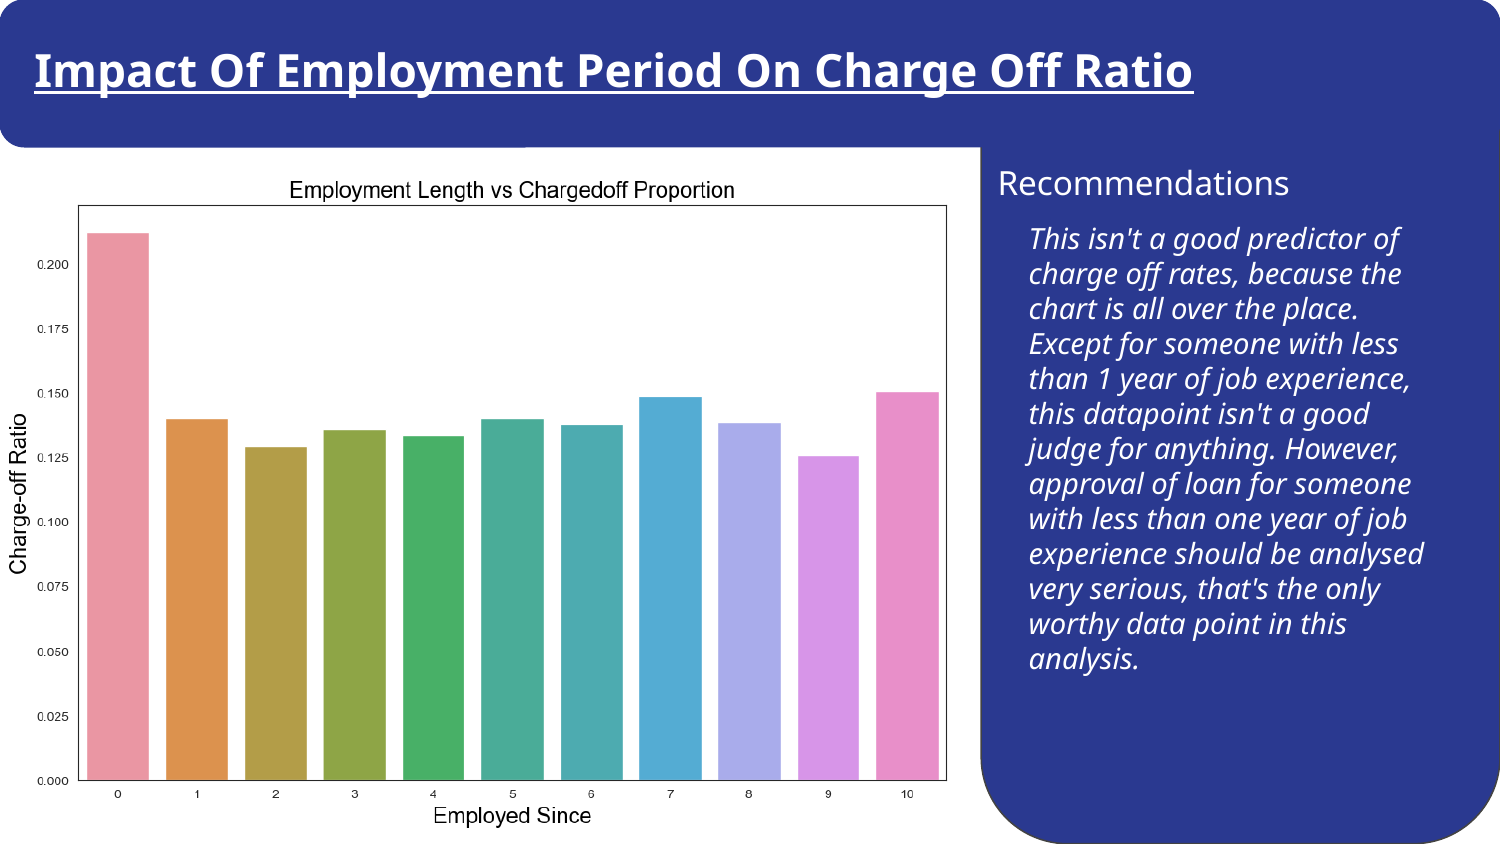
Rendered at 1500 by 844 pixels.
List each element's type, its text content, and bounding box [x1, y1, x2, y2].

text_box Recommendations [982, 146, 1499, 217]
text_box [981, 129, 1500, 844]
text_box Impact Of Employment Period On Charge Off Ratio [19, 26, 1456, 112]
picture [0, 171, 955, 837]
text_box This isn't a good predictor of charge off rates, because the chart is all over the place. Except for someone with less than 1 year of job experience, this datapoint isn't a good judge for anything. However, approval of loan for someone with less than one year of job experience should be analysed very serious, that's the only worthy data point in this analysis. [1013, 217, 1456, 691]
text_box [0, 0, 1500, 147]
text_box [1019, 48, 1500, 115]
